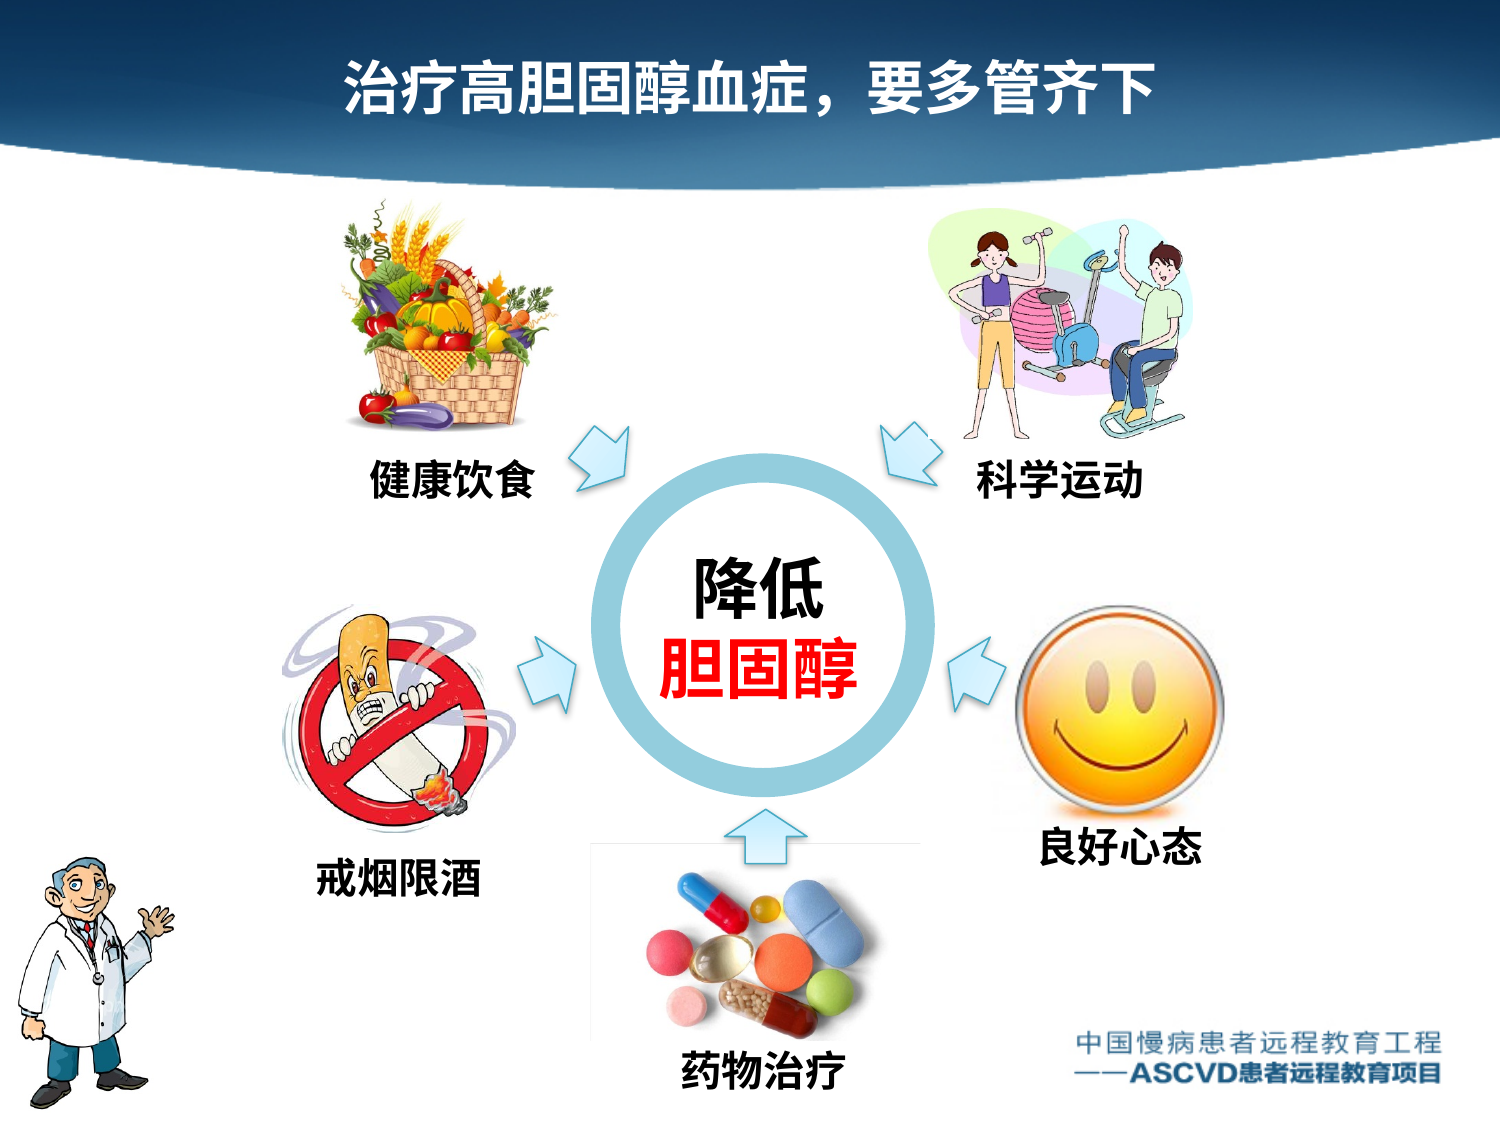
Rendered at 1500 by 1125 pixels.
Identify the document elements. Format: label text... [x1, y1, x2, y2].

text_box [947, 638, 986, 713]
text_box 药物治疗 [618, 1051, 909, 1102]
text_box [879, 421, 944, 487]
title 治疗高胆固醇血症，要多管齐下 [0, 0, 1500, 173]
text_box [568, 425, 630, 492]
text_box [520, 636, 577, 715]
text_box 科学运动 [915, 446, 1206, 512]
text_box [723, 808, 808, 842]
text_box [603, 465, 923, 785]
text_box 戒烟限酒 [253, 844, 545, 910]
picture [0, 173, 1500, 1125]
text_box 降低 胆固醇 [643, 539, 874, 715]
text_box 健康饮食 [307, 446, 599, 512]
text_box 良好心态 [974, 813, 1265, 879]
